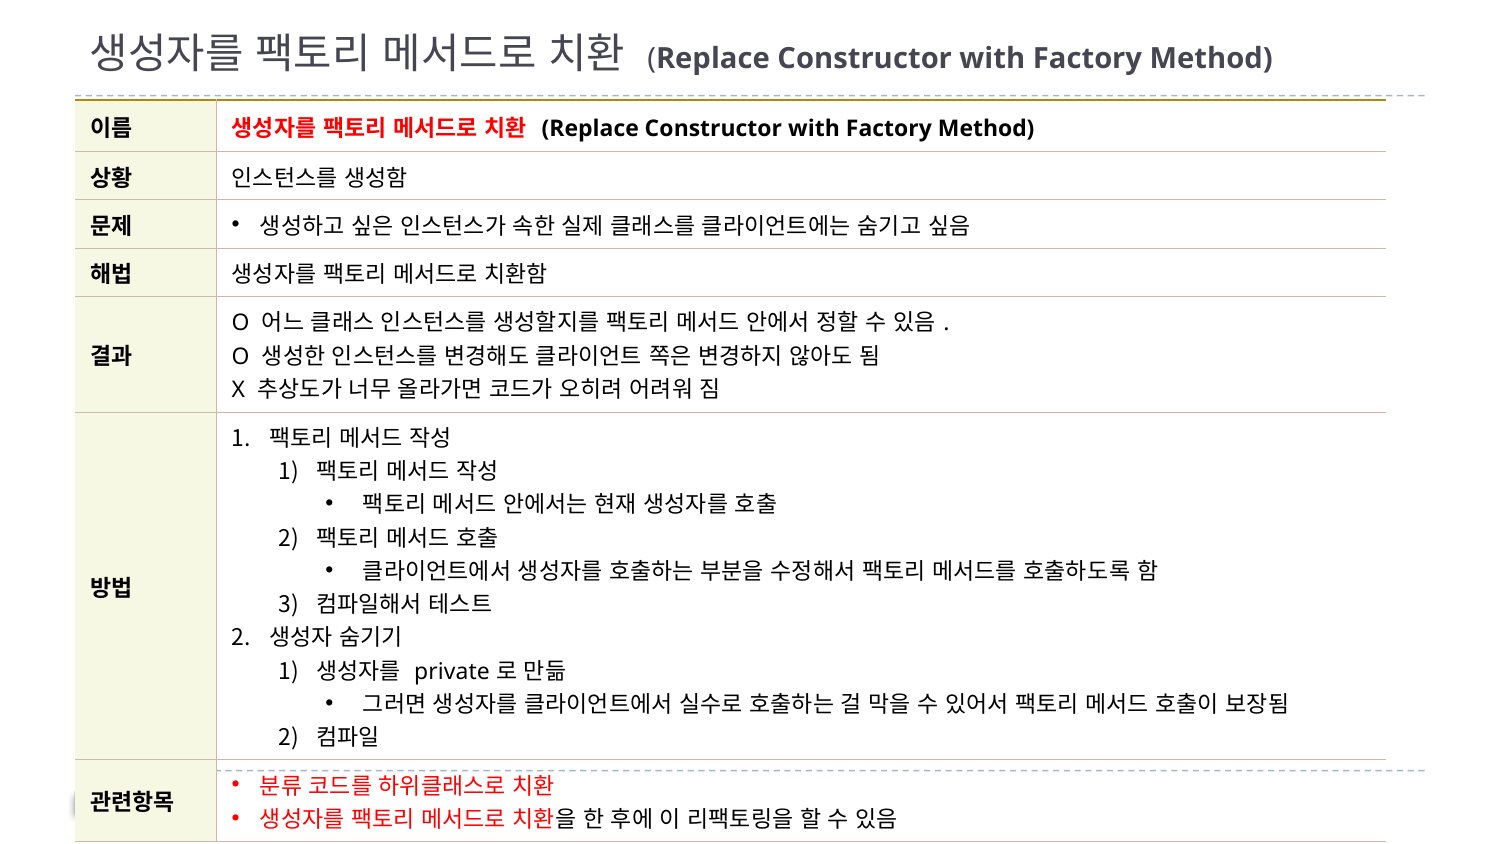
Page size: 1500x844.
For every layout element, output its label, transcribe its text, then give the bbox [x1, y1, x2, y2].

table_header 생성자를 팩토리 메서드로 치환 (Replace Constructor with Factory Method) [217, 101, 1386, 151]
table_cell O 어느 클래스 인스턴스를 생성할지를 팩토리 메서드 안에서 정할 수 있음. O 생성한 인스턴스를 변경해도 클라이언트 쪽은 변경하지 않아도 됨 X 추상도가 너무 올라가면 코드가 오히려 어려워 짐 [217, 297, 1386, 412]
title 생성자를 팩토리 메서드로 치환 (Replace Constructor with Factory Method) [75, 18, 1425, 85]
table_cell 상황 [75, 152, 216, 199]
table_cell 문제 [75, 200, 216, 248]
table_cell 분류 코드를 하위클래스로 치환 생성자를 팩토리 메서드로 치환을 한 후에 이 리팩토링을 할 수 있음 [217, 760, 1386, 841]
table_header 이름 [75, 101, 216, 151]
table_cell 생성자를 팩토리 메서드로 치환함 [217, 249, 1386, 296]
table_cell 관련항목 [75, 760, 216, 841]
table_cell 방법 [75, 413, 216, 759]
table_cell 생성하고 싶은 인스턴스가 속한 실제 클래스를 클라이언트에는 숨기고 싶음 [217, 200, 1386, 248]
table_cell 팩토리 메서드 작성 팩토리 메서드 작성 팩토리 메서드 안에서는 현재 생성자를 호출 팩토리 메서드 호출 클라이언트에서 생성자를 호출하는 부분을 수정해서 팩토리 메서드를 호출하도록 함 컴파일해서 테스트 생성자 숨기기 생성자를 private로 만듦 그러면 생성자를 클라이언트에서 실수로 호출하는 걸 막을 수 있어서 팩토리 메서드 호출이 보장됨 컴파일 [217, 413, 1386, 759]
table_cell 결과 [75, 297, 216, 412]
table_cell 인스턴스를 생성함 [217, 152, 1386, 199]
table_cell 해법 [75, 249, 216, 296]
